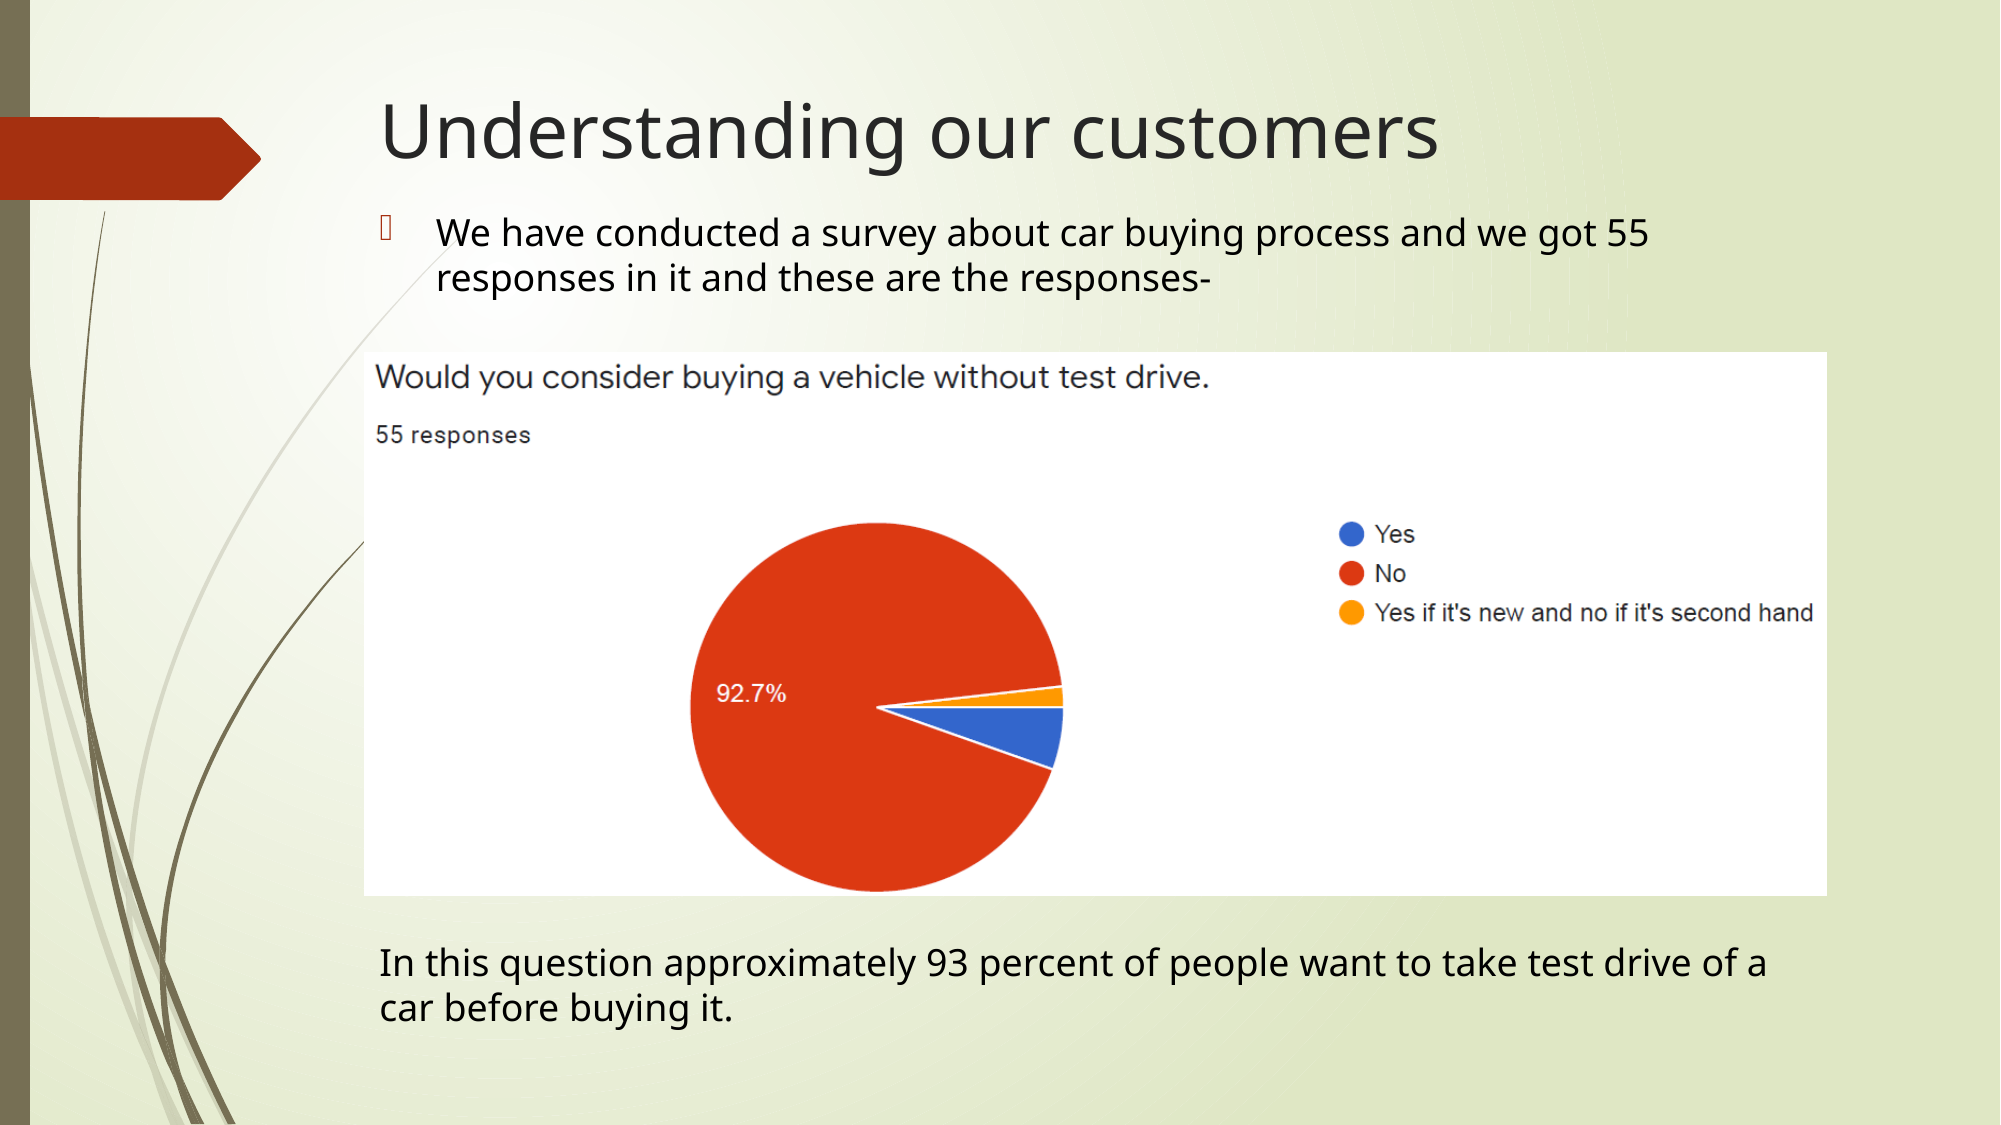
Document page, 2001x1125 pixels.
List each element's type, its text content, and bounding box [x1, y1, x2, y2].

text_box In this question approximately 93 percent of people want to take test drive of a car before buying it. [364, 931, 1827, 1037]
picture [364, 352, 1827, 896]
title Understanding our customers [364, 76, 1827, 201]
list We have conducted a survey about car buying process and we got 55 responses in it and these are the responses- [364, 201, 1827, 352]
